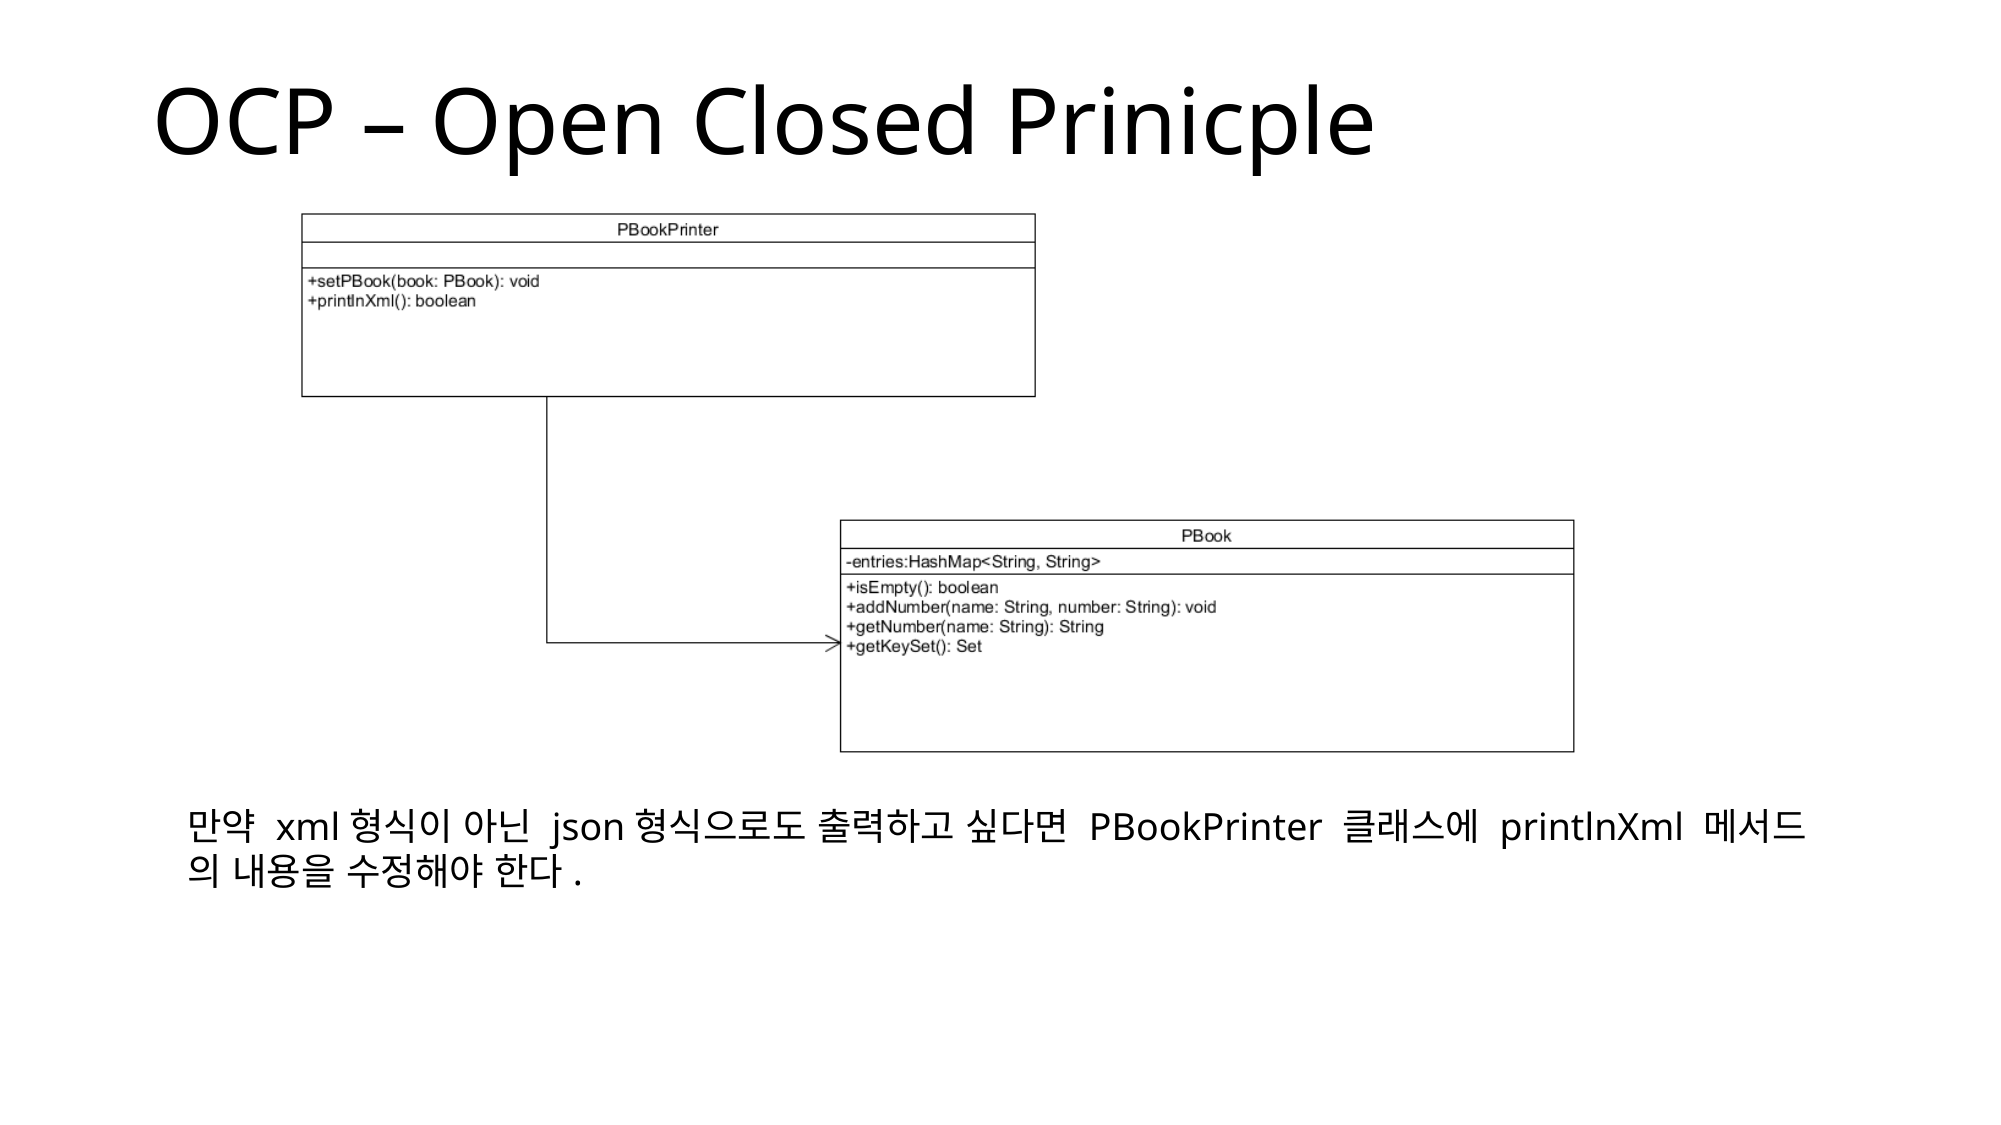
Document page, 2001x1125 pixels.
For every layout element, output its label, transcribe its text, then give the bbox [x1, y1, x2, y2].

title OCP – Open Closed Prinicple [137, 59, 1863, 190]
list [277, 189, 1599, 778]
text_box 만약 xml형식이 아닌 json형식으로도 출력하고 싶다면 PBookPrinter 클래스에 printlnXml 메서드 의 내용을 수정해야 한다. [172, 795, 1828, 901]
